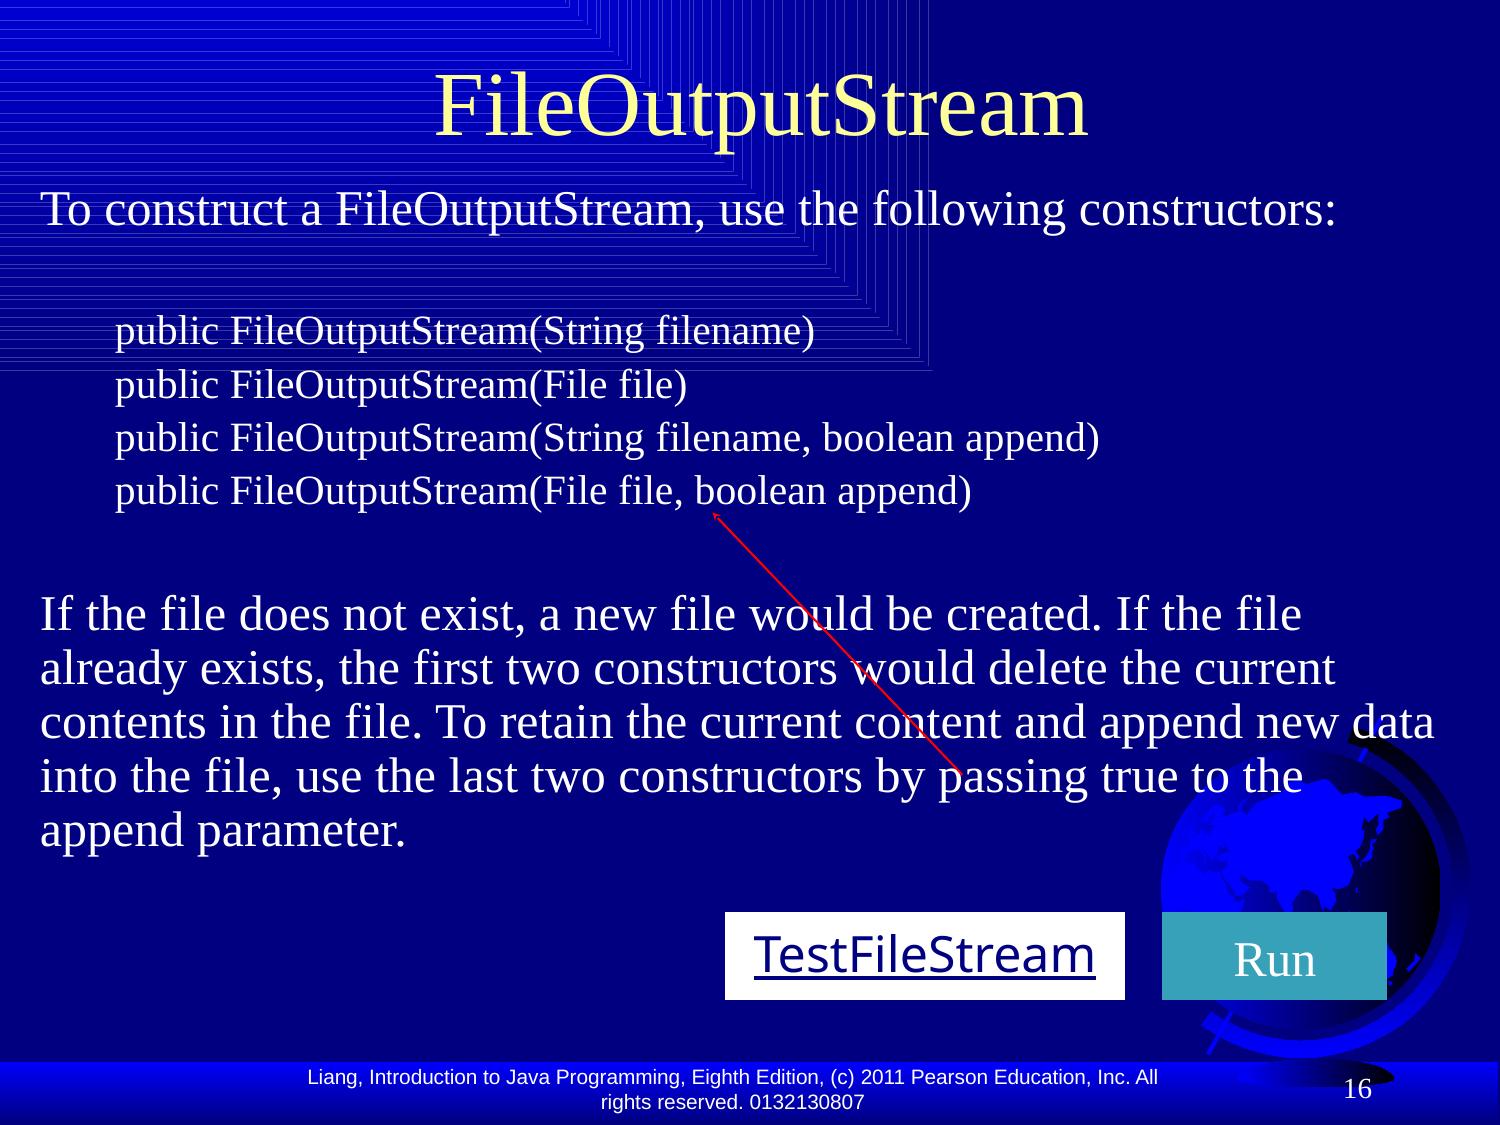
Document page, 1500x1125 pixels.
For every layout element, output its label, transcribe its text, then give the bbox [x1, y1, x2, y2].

text_box Run [1162, 912, 1388, 1000]
text_box [712, 512, 722, 522]
list To construct a FileOutputStream, use the following constructors: public FileOutputStream(String filename) public FileOutputStream(File file) public FileOutputStream(String filename, boolean append) public FileOutputStream(File file, boolean append) If the file does not exist, a new file would be created. If the file already exists, the first two constructors would delete the current contents in the file. To retain the current content and append new data into the file, use the last two constructors by passing true to the append parameter. [24, 174, 1475, 863]
title FileOutputStream [125, 37, 1400, 160]
slide_number 16 [1074, 1049, 1388, 1125]
text_box TestFileStream [725, 912, 1126, 1000]
